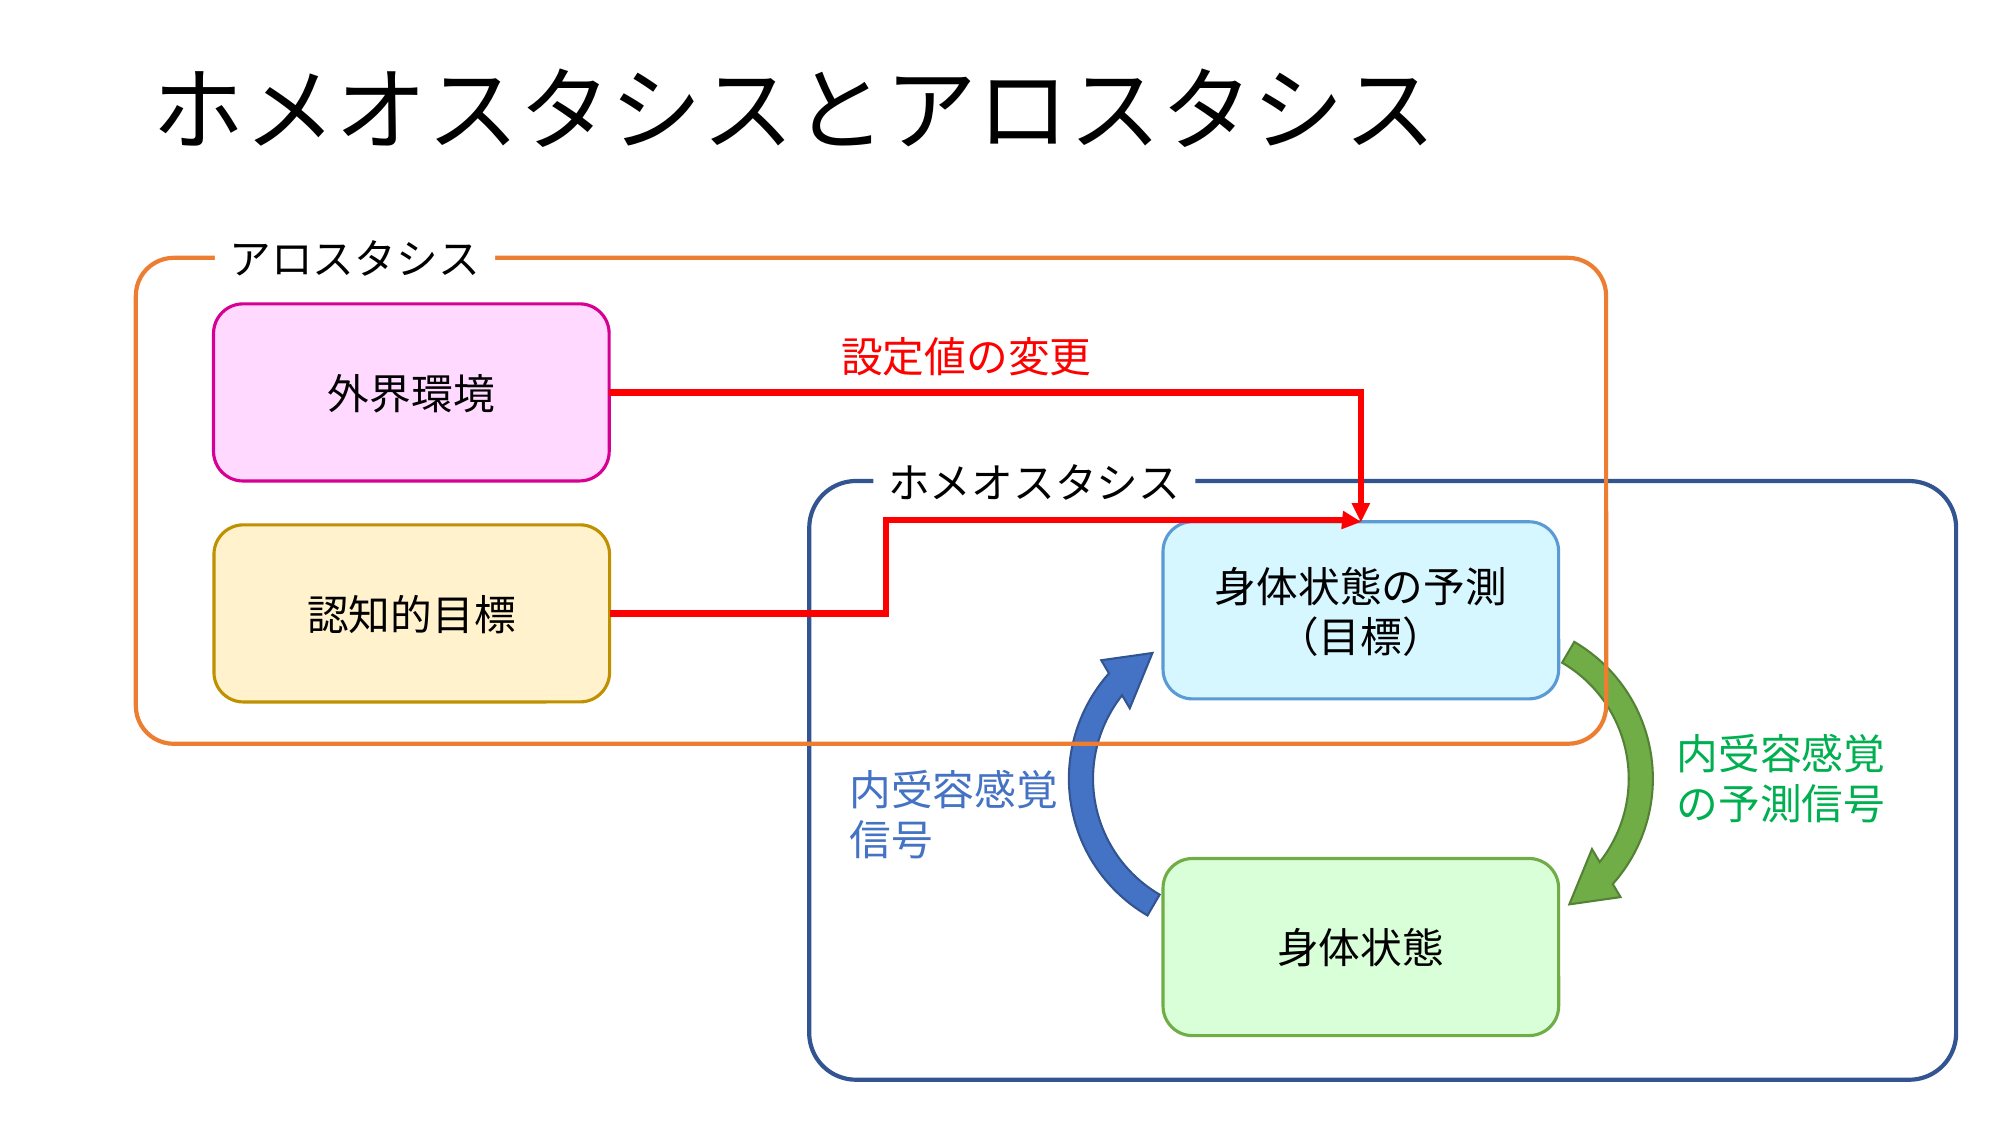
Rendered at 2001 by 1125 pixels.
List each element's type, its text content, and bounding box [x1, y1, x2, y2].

text_box [1567, 666, 1654, 906]
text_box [609, 521, 1361, 614]
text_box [609, 392, 1361, 521]
text_box [808, 480, 1958, 1081]
text_box アロスタシス [214, 225, 496, 291]
text_box [134, 256, 1608, 745]
text_box [1069, 745, 1162, 917]
text_box 身体状態 [1161, 857, 1560, 1037]
text_box 内受容感覚 信号 [834, 756, 1073, 872]
title ホメオスタシスとアロスタシス [137, 59, 1863, 278]
text_box 内受容感覚 の予測信号 [1661, 720, 1901, 836]
